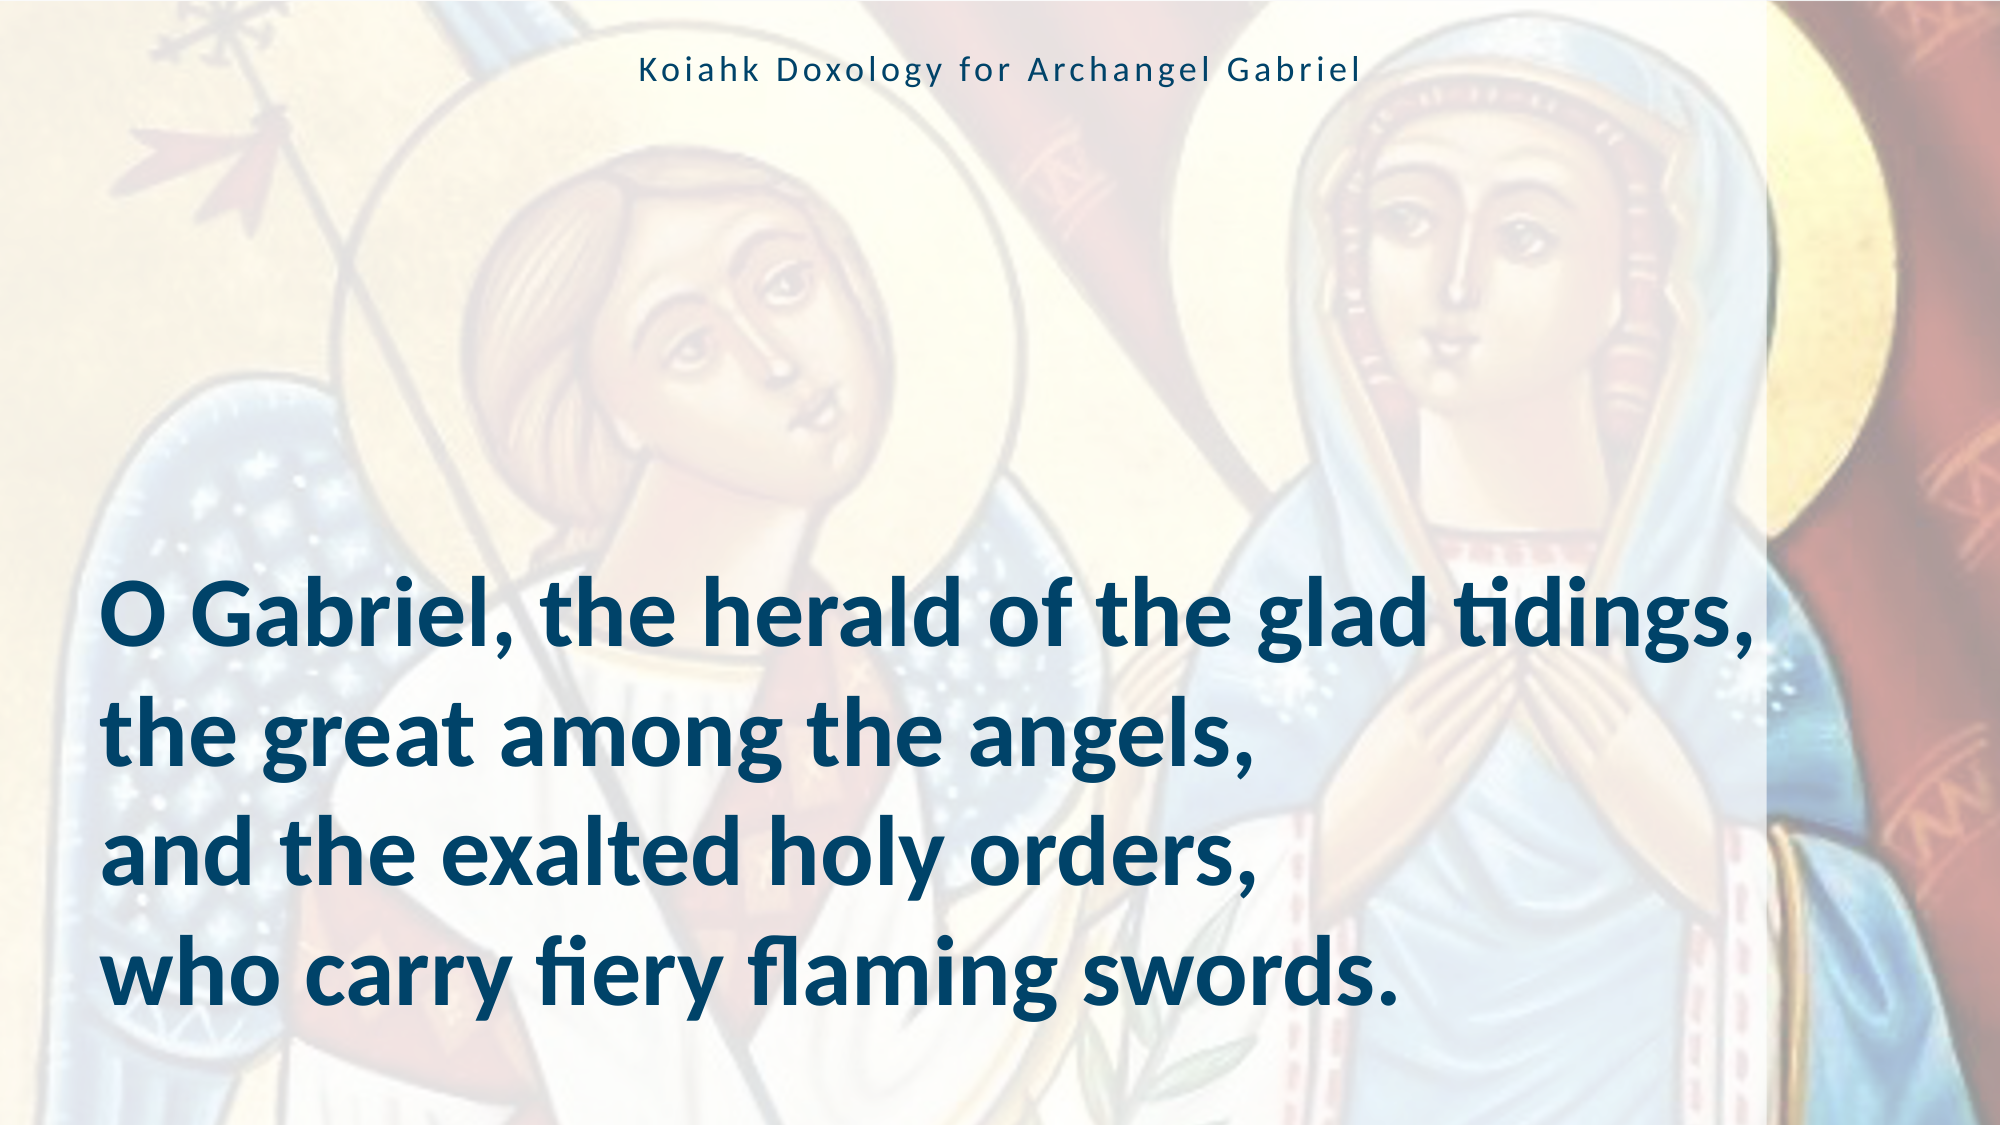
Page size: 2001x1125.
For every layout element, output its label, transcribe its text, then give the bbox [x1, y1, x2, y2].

text_box O Gabriel, the herald of the glad tidings, the great among the angels, and the exalted holy orders, who carry fiery flaming swords. [99, 546, 1817, 1125]
text_box [0, 178, 1769, 1125]
text_box Koiahk Doxology for Archangel Gabriel [0, 0, 2000, 178]
